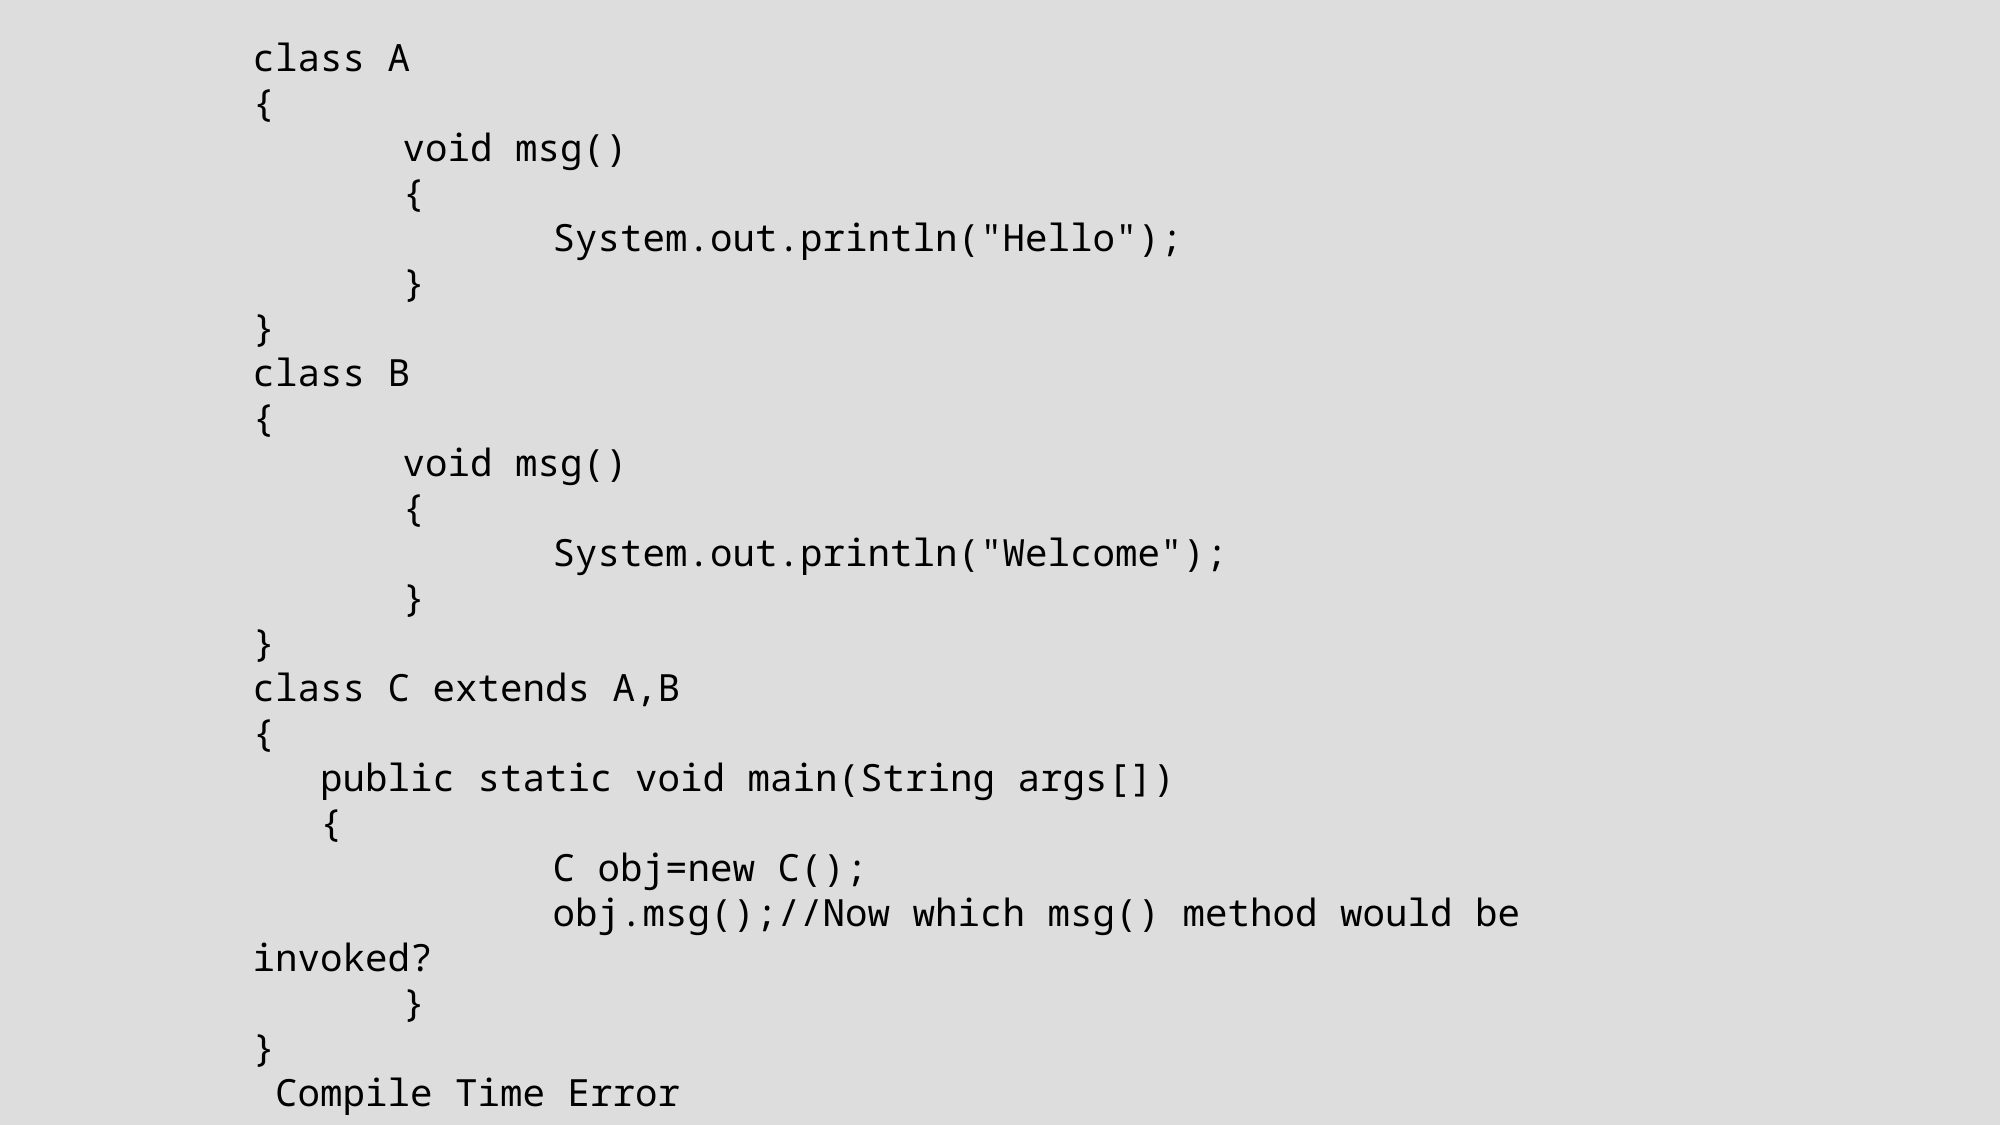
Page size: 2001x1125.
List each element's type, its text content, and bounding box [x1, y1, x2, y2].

text_box class A { void msg() { System.out.println("Hello"); } } class B { void msg() { System.out.println("Welcome"); } } class C extends A,B { public static void main(String args[]) { C obj=new C(); obj.msg();//Now which msg() method would be invoked? } } Compile Time Error [237, 26, 1633, 1122]
